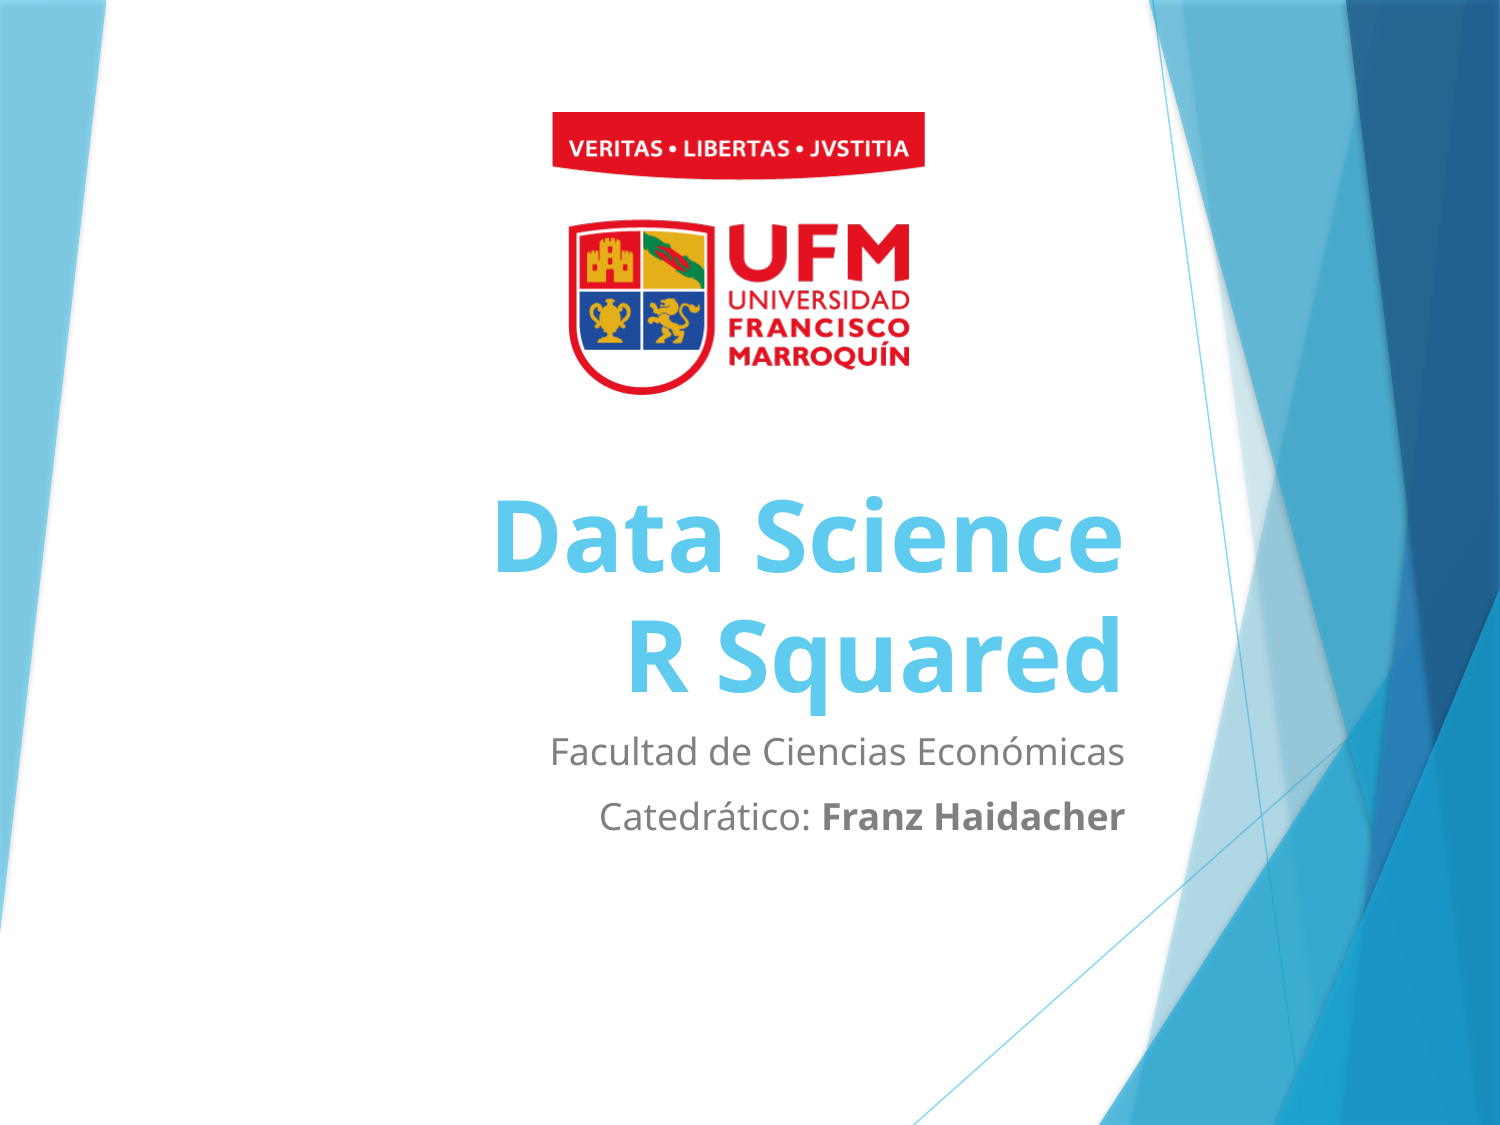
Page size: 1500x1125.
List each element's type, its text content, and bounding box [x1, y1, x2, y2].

title Data Science R Squared [0, 450, 1141, 721]
picture [549, 111, 930, 406]
subtitle Facultad de Ciencias Económicas Catedrático: Franz Haidacher [185, 720, 1141, 900]
